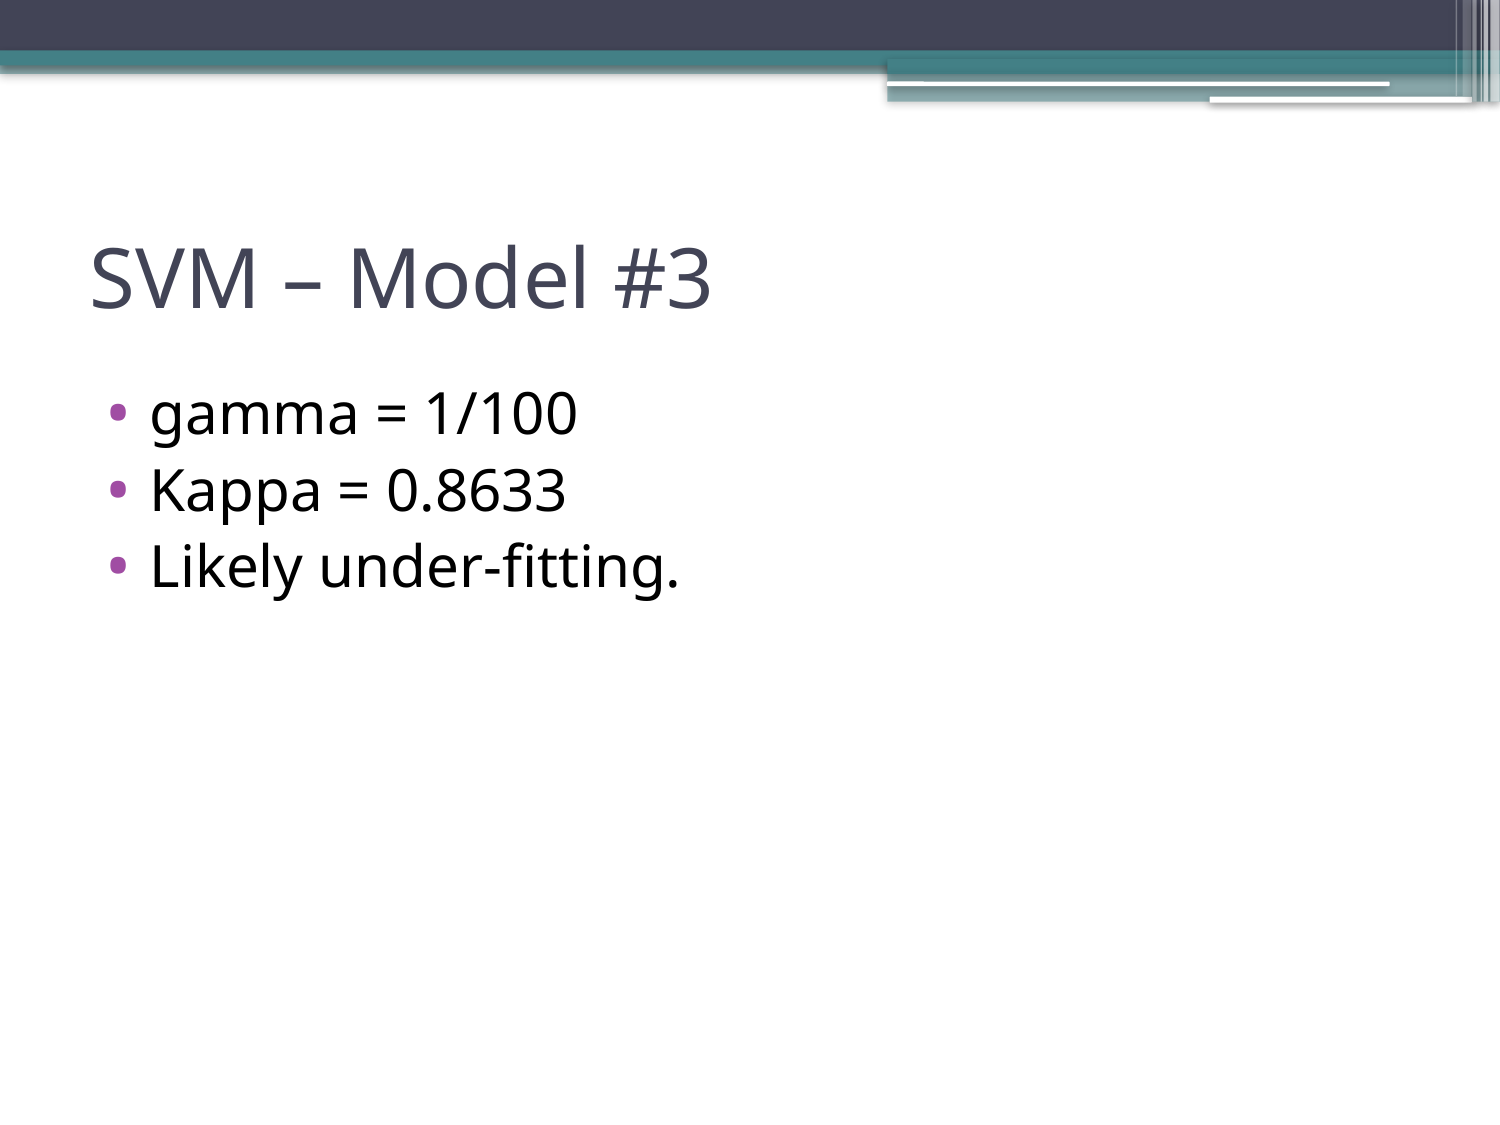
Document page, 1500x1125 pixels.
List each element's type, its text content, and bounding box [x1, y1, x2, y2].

title SVM – Model #3 [75, 187, 1425, 363]
list gamma = 1/100 Kappa = 0.8633 Likely under-fitting. [75, 368, 1425, 1079]
